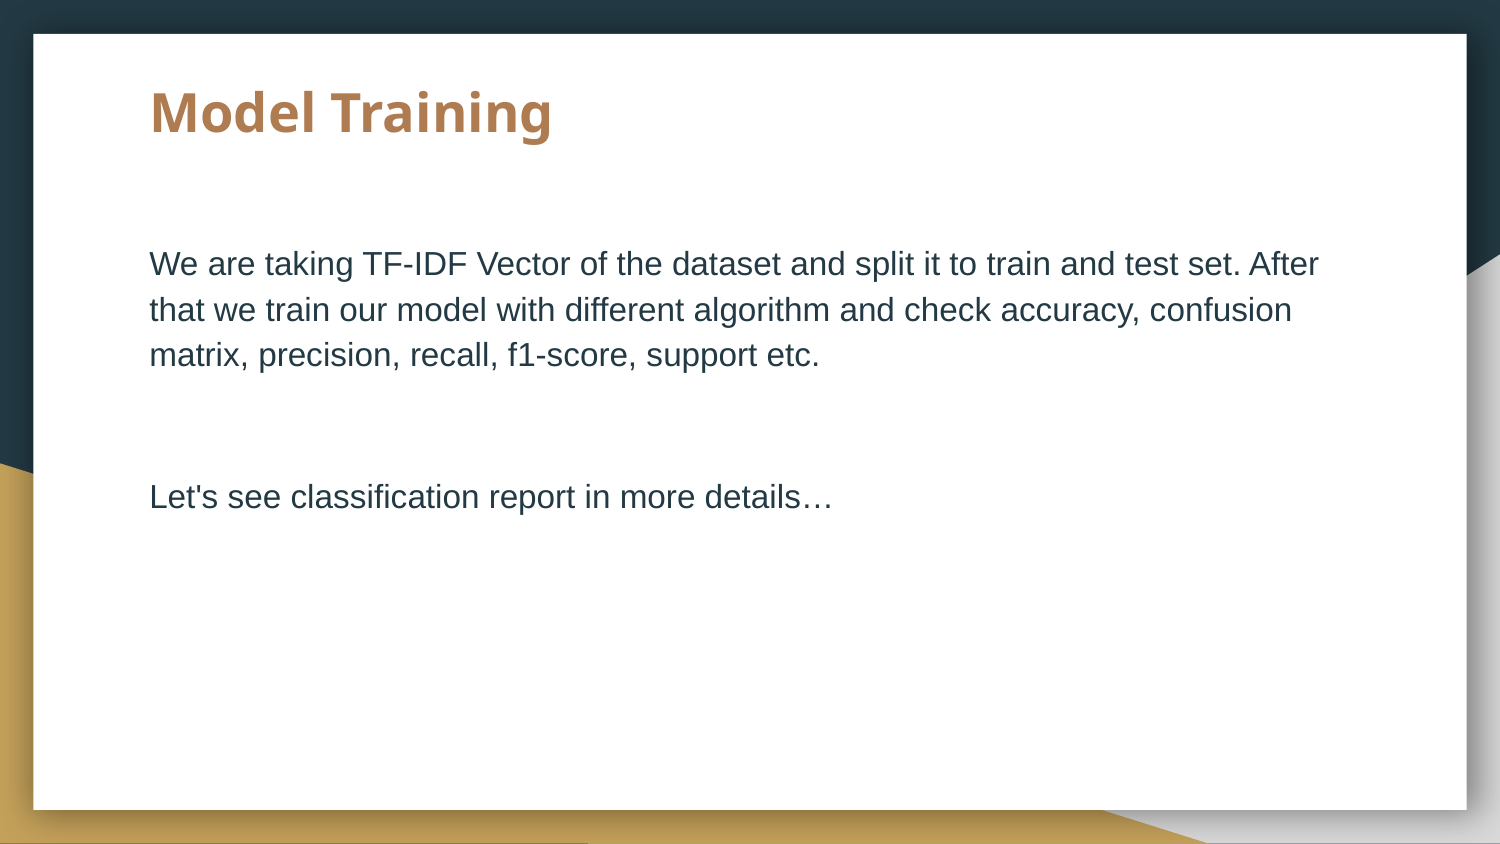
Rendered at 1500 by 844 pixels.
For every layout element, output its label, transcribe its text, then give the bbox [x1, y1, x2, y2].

list We are taking TF-IDF Vector of the dataset and split it to train and test set. After that we train our model with different algorithm and check accuracy, confusion matrix, precision, recall, f1-score, support etc. Let's see classification report in more details… [134, 221, 1366, 623]
title Model Training [134, 63, 1366, 221]
